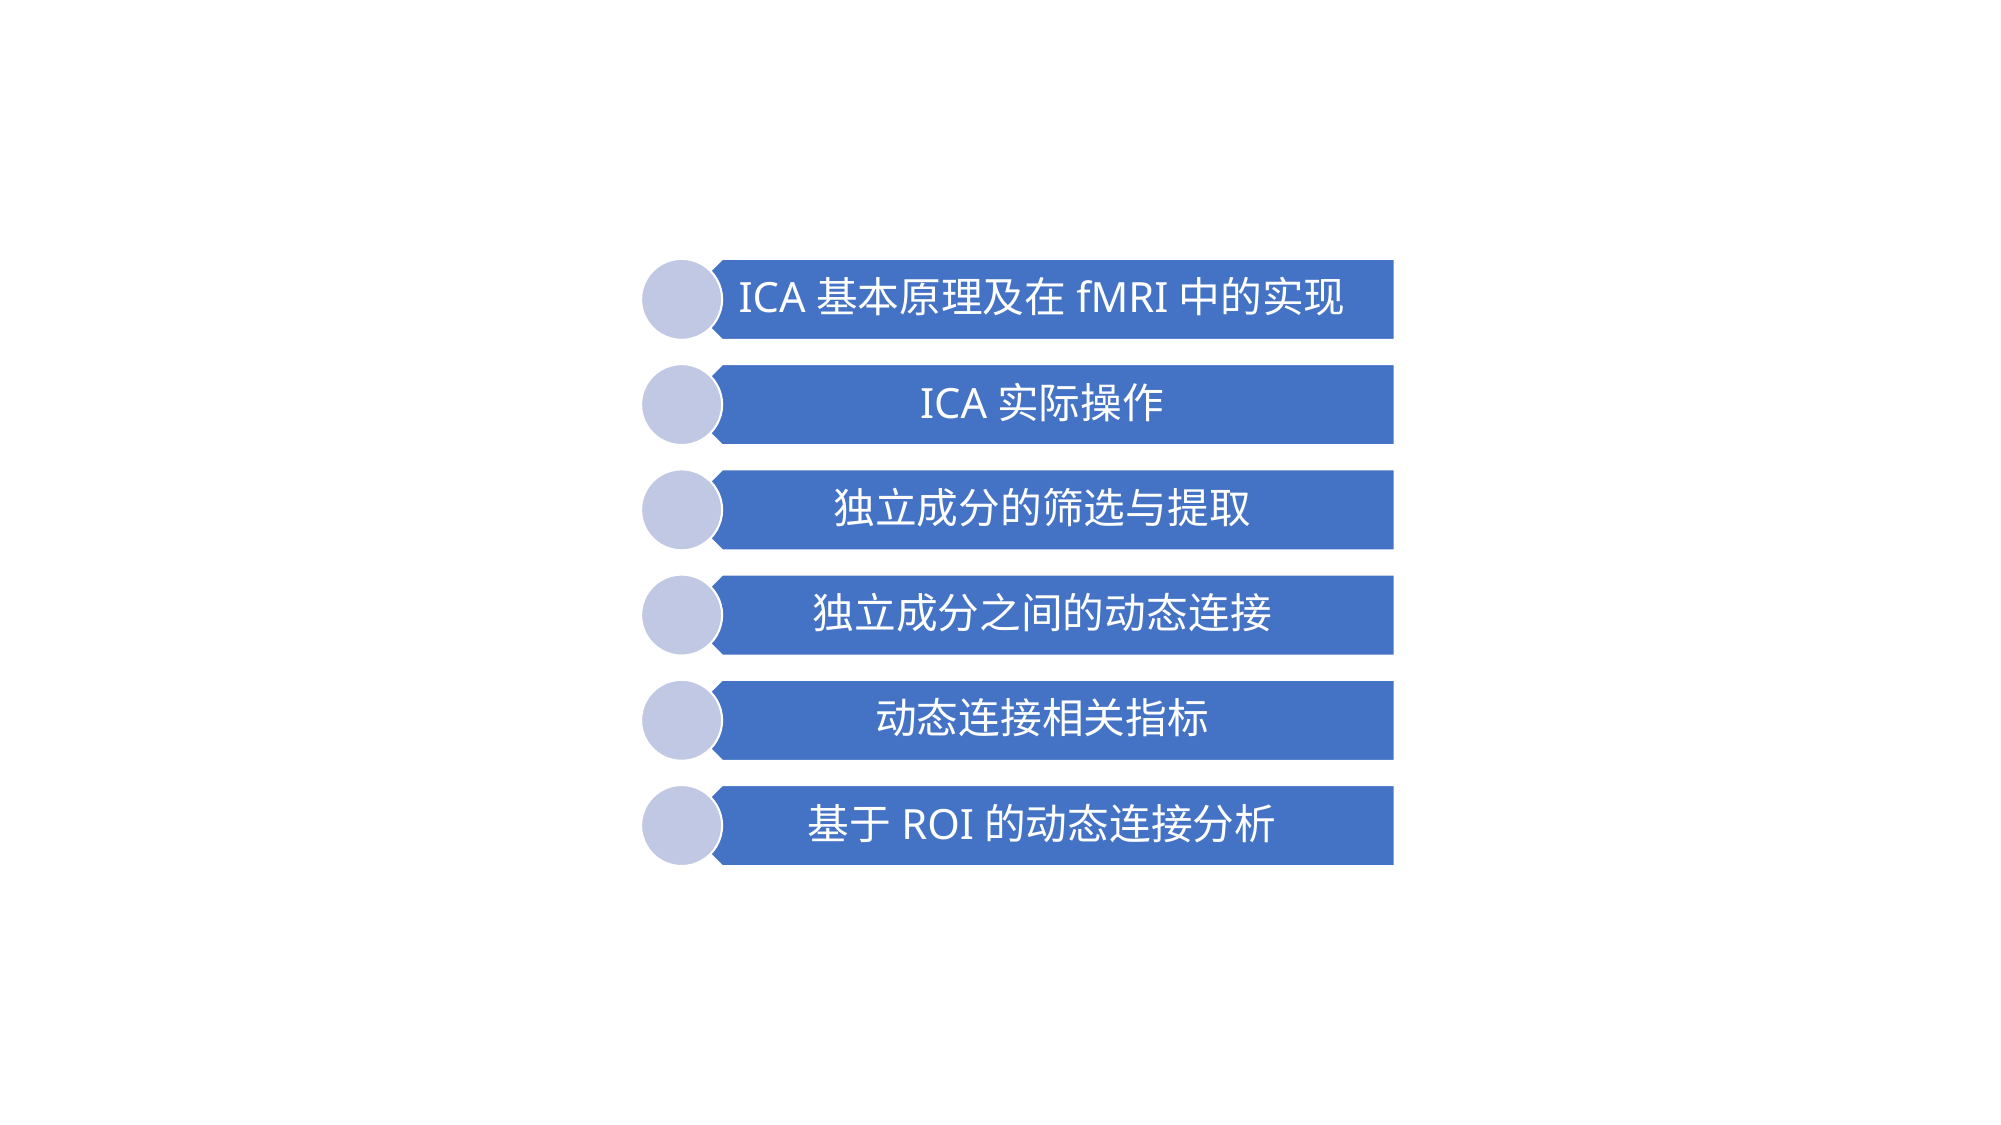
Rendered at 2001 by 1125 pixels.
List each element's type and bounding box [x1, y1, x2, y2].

text_box [481, 258, 1555, 867]
